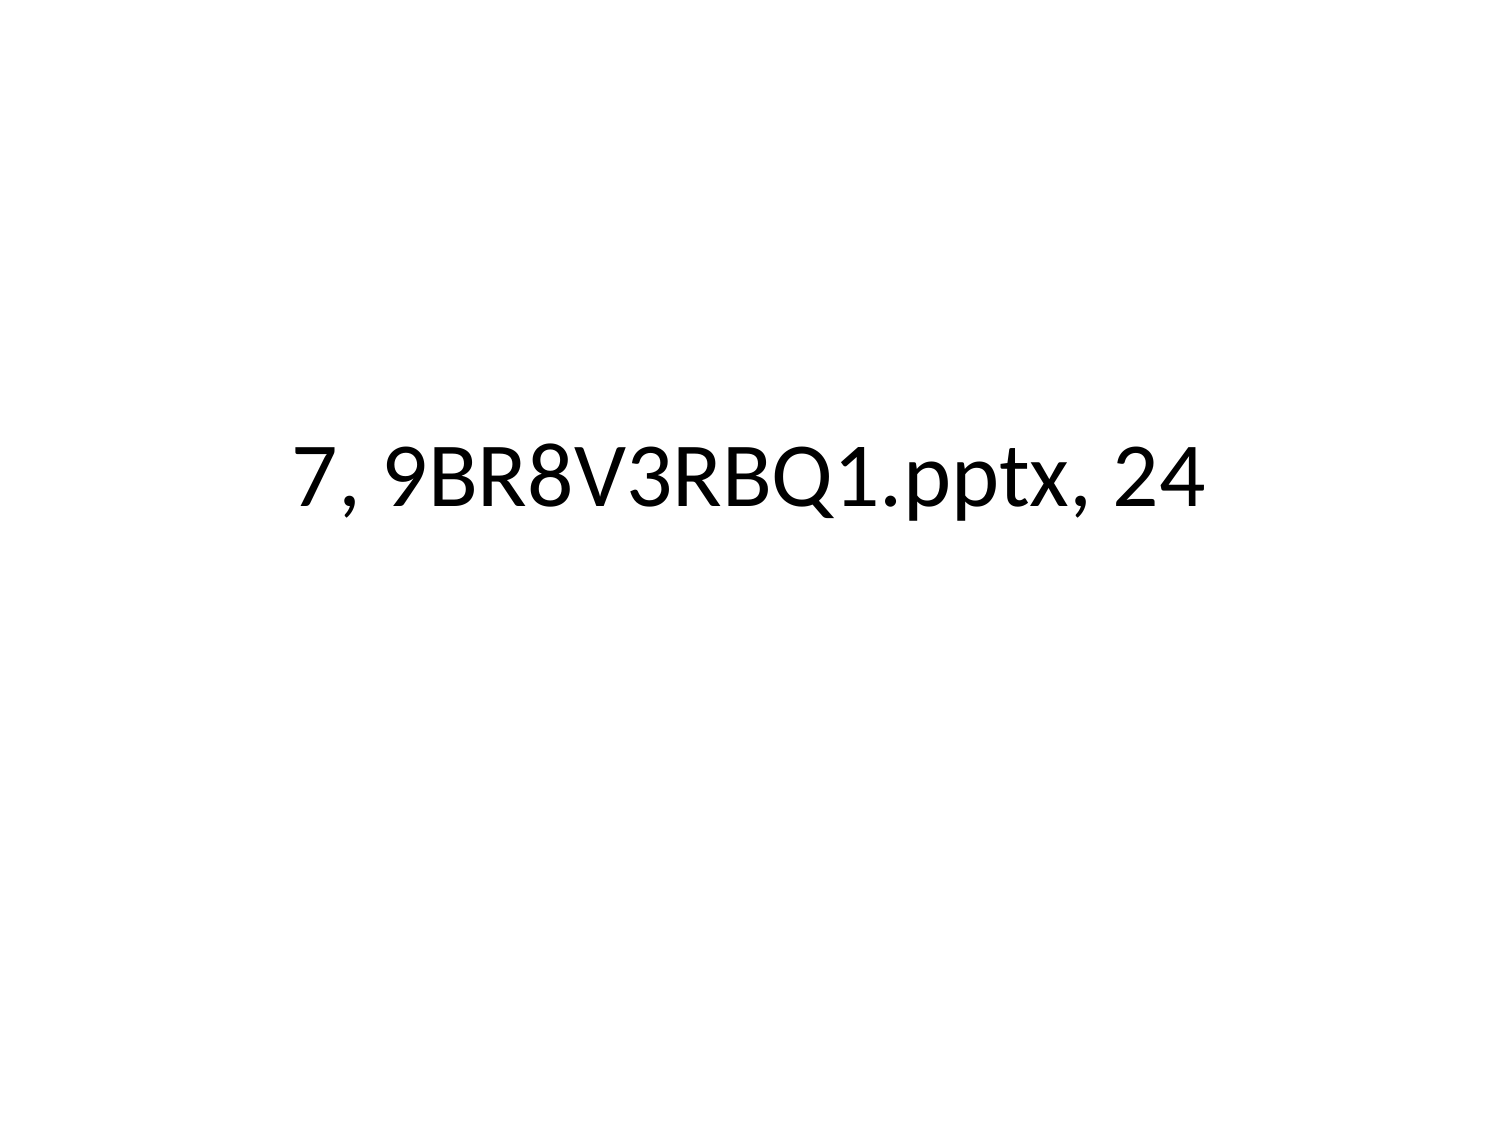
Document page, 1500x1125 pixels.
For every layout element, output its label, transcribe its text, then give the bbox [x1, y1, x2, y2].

title 7, 9BR8V3RBQ1.pptx, 24 [112, 349, 1388, 591]
